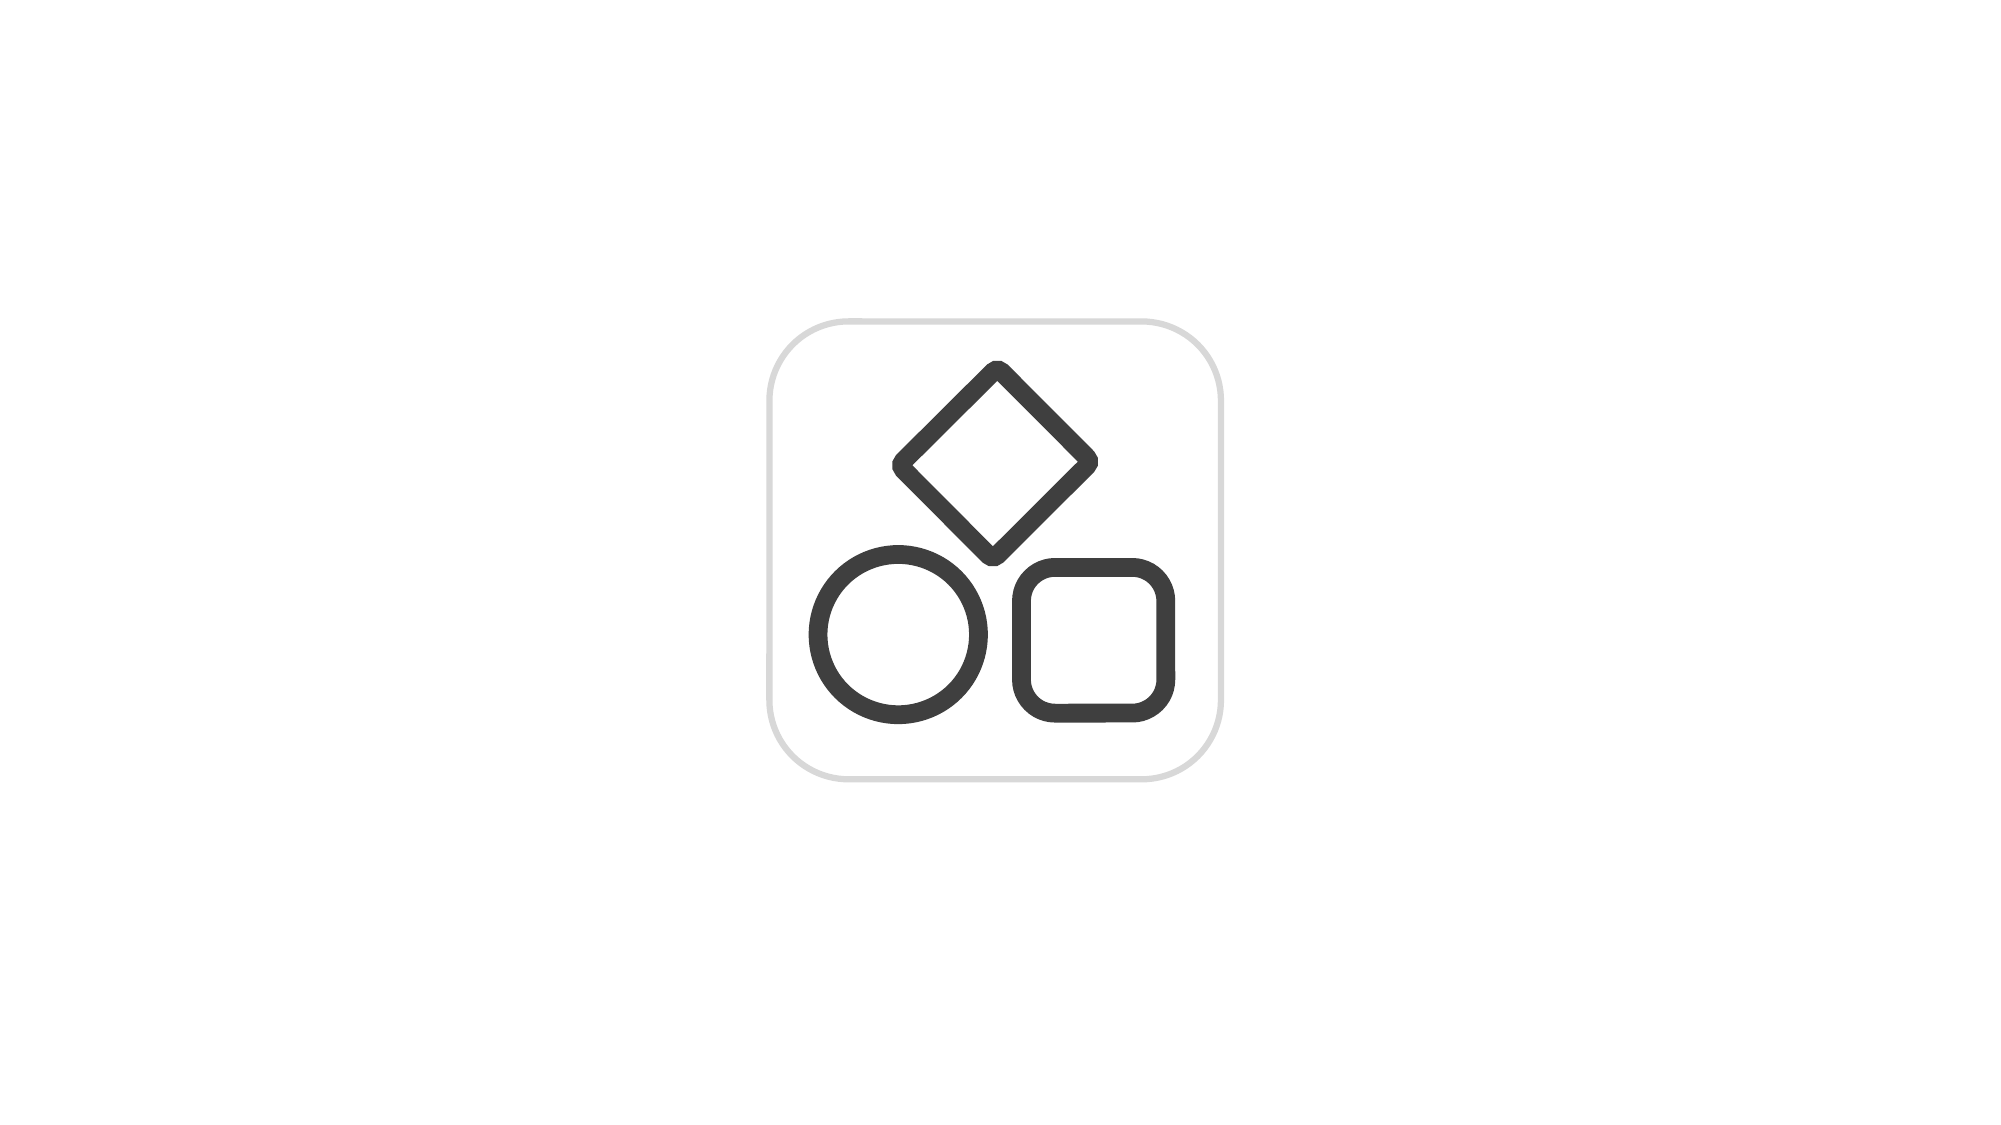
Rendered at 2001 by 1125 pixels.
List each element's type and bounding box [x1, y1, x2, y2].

text_box [901, 370, 1089, 557]
text_box [818, 554, 979, 715]
text_box [769, 321, 1221, 780]
text_box [1021, 567, 1166, 714]
